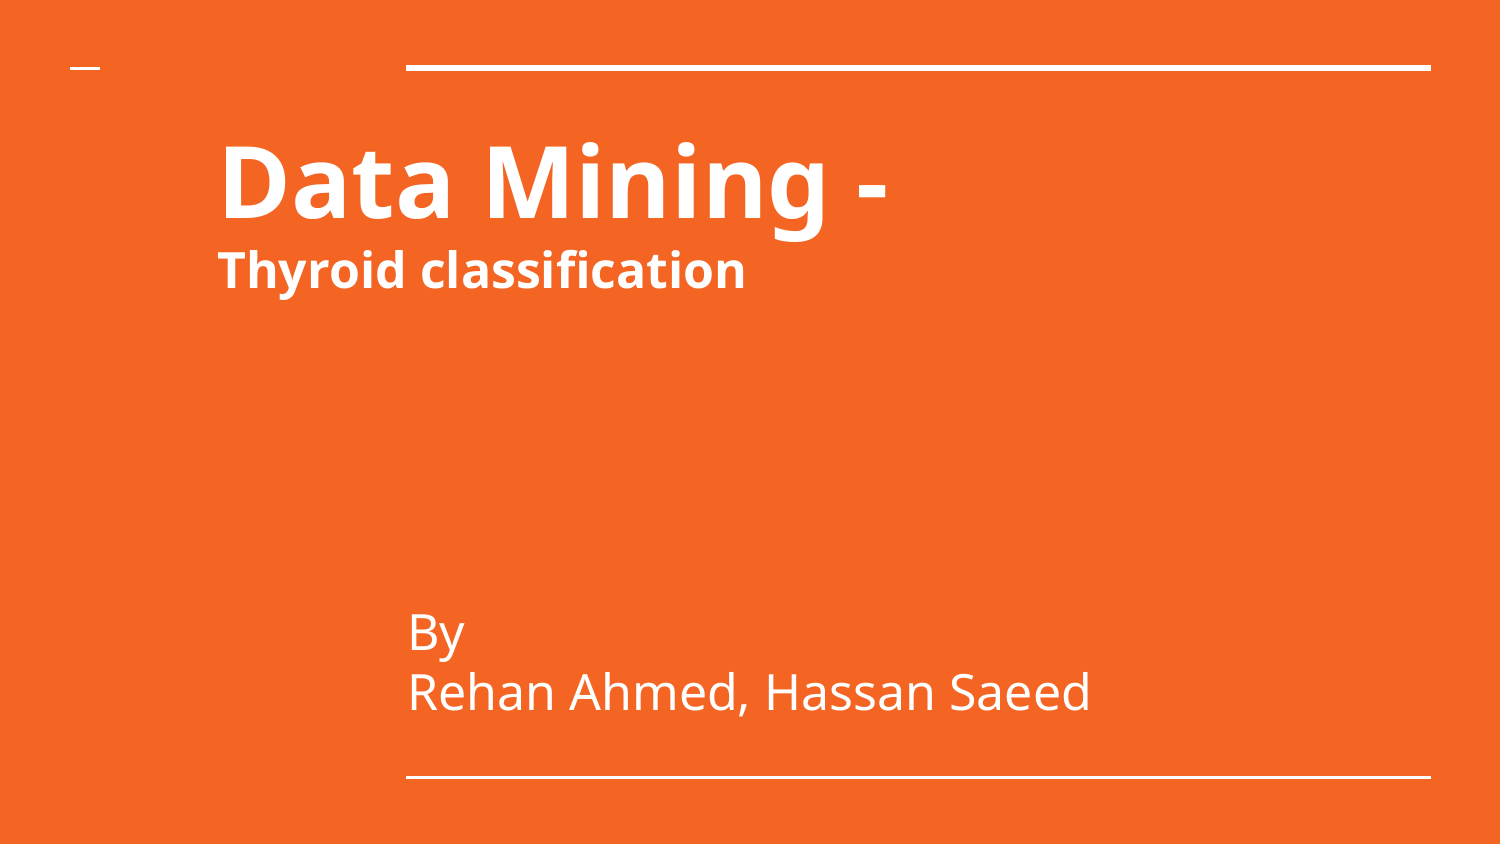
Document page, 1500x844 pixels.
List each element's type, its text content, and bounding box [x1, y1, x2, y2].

title Data Mining - Thyroid classification [202, 103, 1428, 357]
subtitle By Rehan Ahmed, Hassan Saeed [392, 531, 1431, 735]
